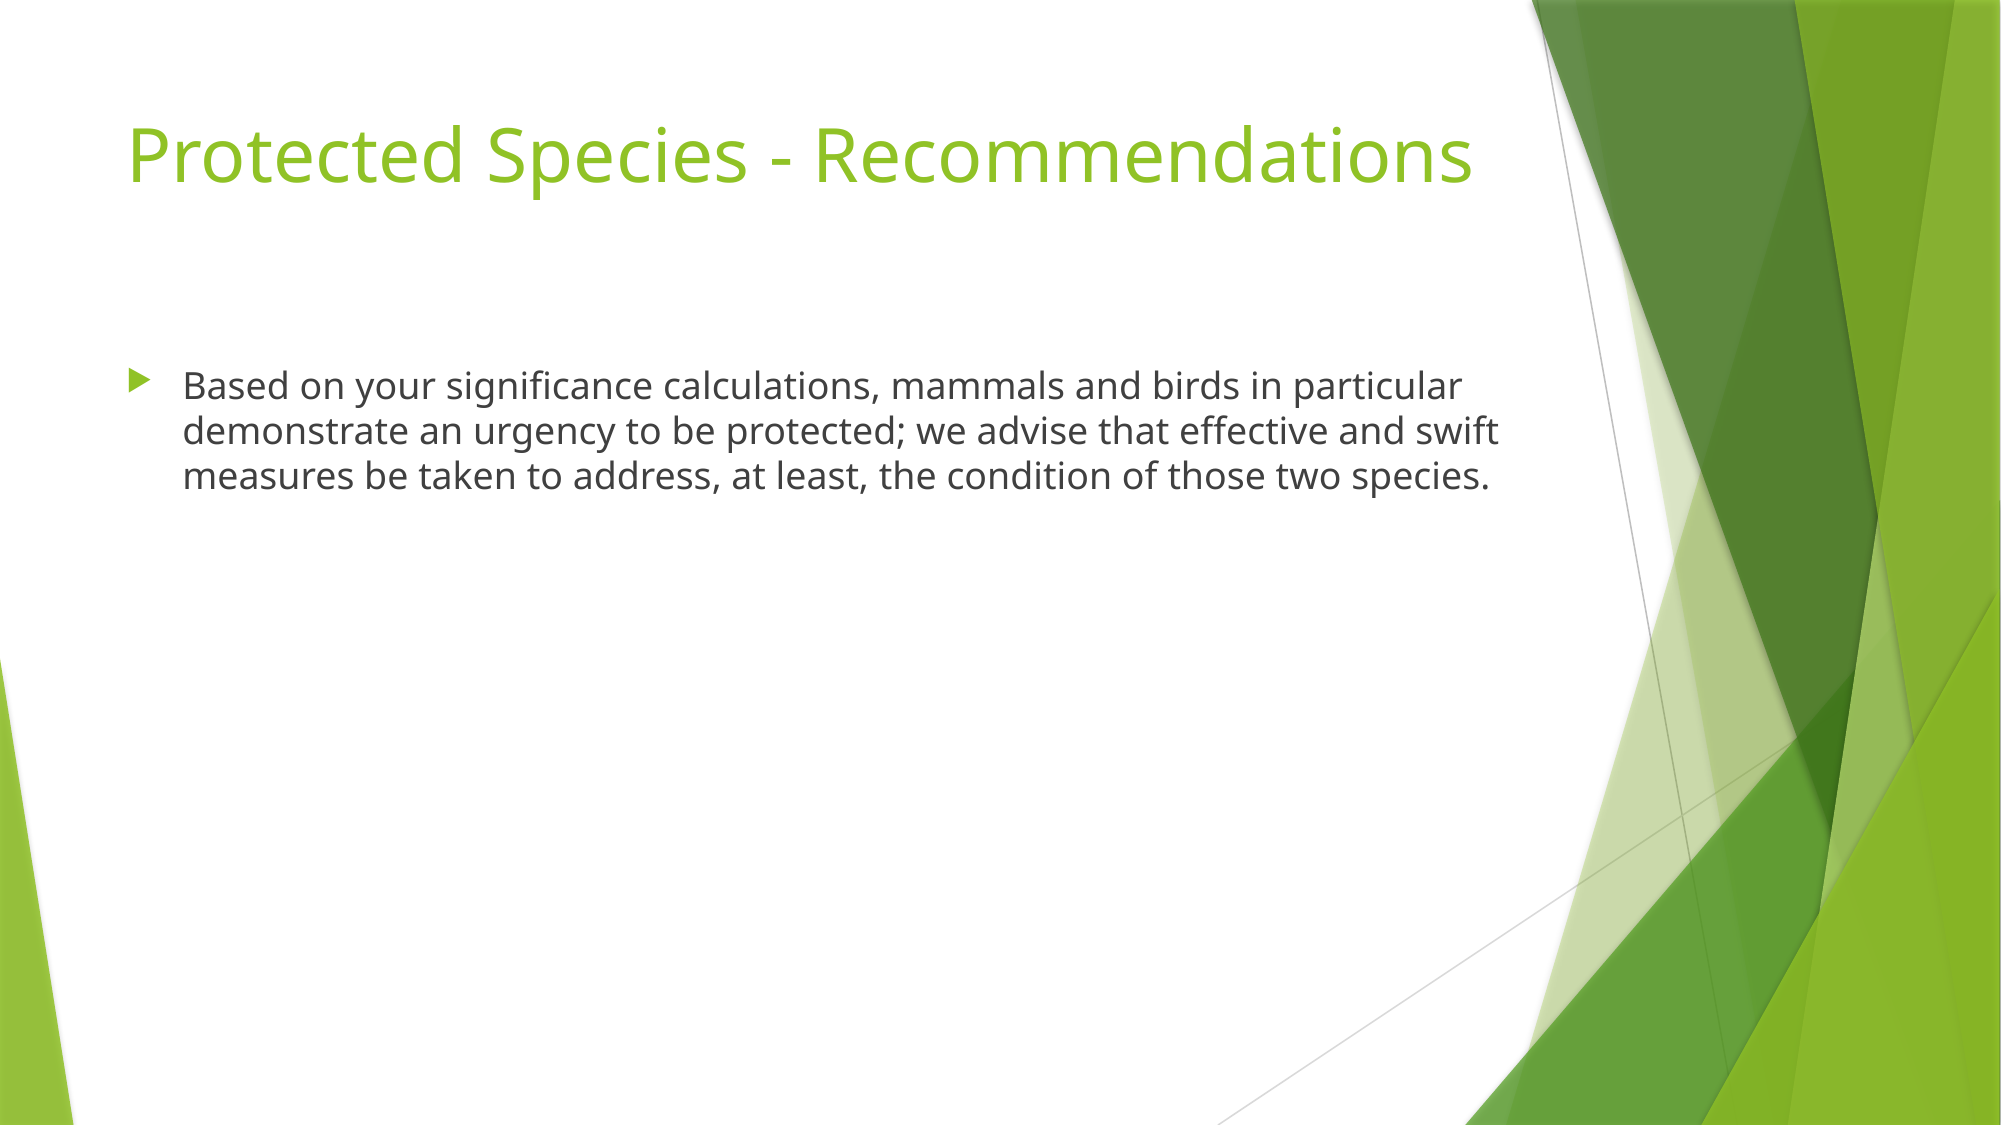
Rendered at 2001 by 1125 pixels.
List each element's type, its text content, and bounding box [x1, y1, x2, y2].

title Protected Species - Recommendations [111, 99, 1522, 317]
list Based on your significance calculations, mammals and birds in particular demonstrate an urgency to be protected; we advise that effective and swift measures be taken to address, at least, the condition of those two species. [111, 354, 1522, 992]
